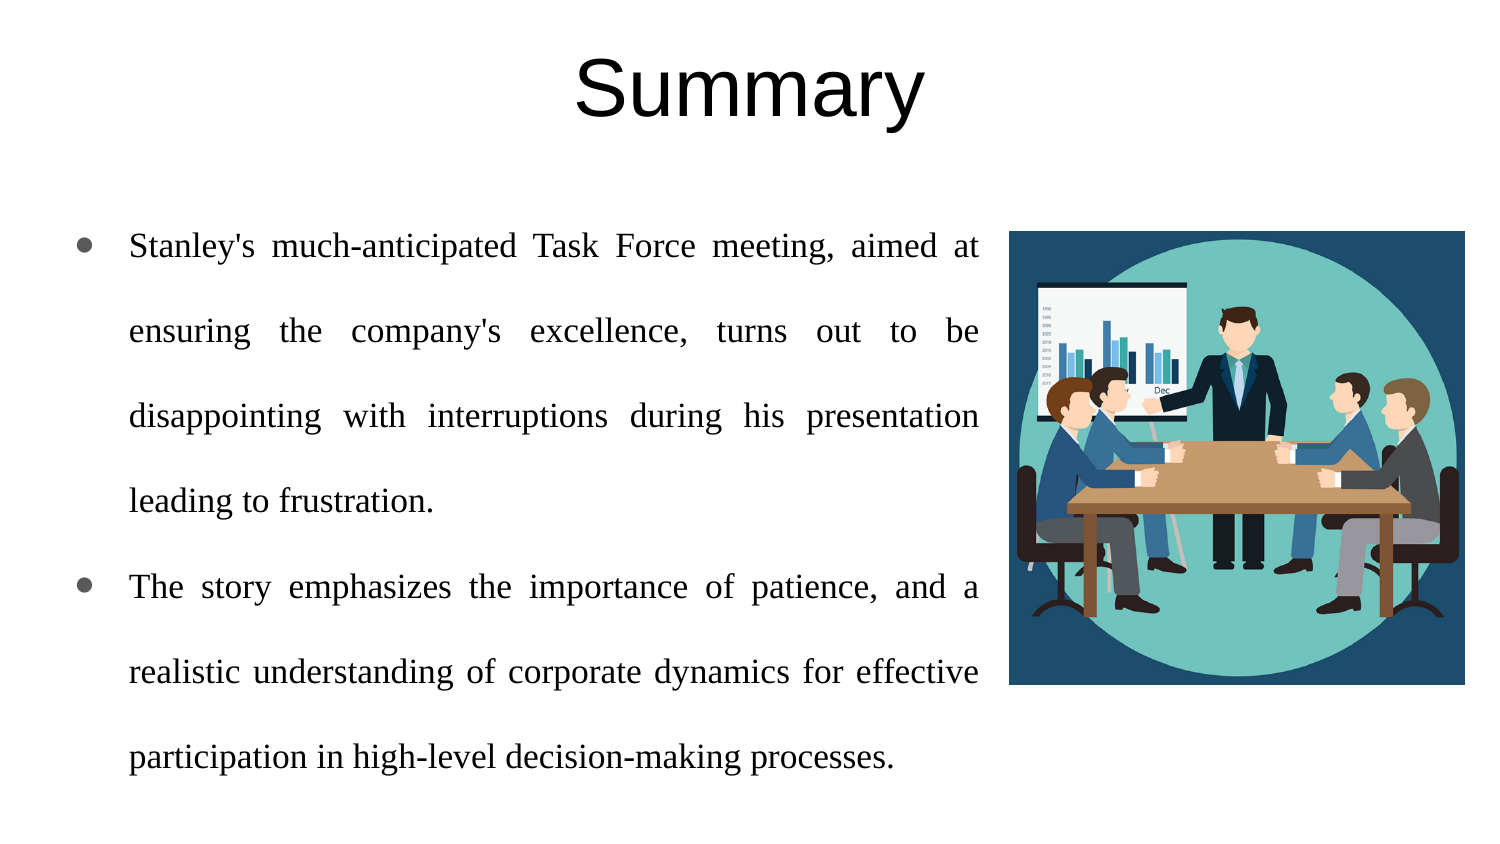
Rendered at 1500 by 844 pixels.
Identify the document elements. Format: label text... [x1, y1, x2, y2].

title Summary [51, 26, 1449, 150]
subtitle Stanley's much-anticipated Task Force meeting, aimed at ensuring the company's excellence, turns out to be disappointing with interruptions during his presentation leading to frustration. The story emphasizes the importance of patience, and a realistic understanding of corporate dynamics for effective participation in high-level decision-making processes. [38, 164, 995, 822]
picture [1009, 231, 1465, 685]
